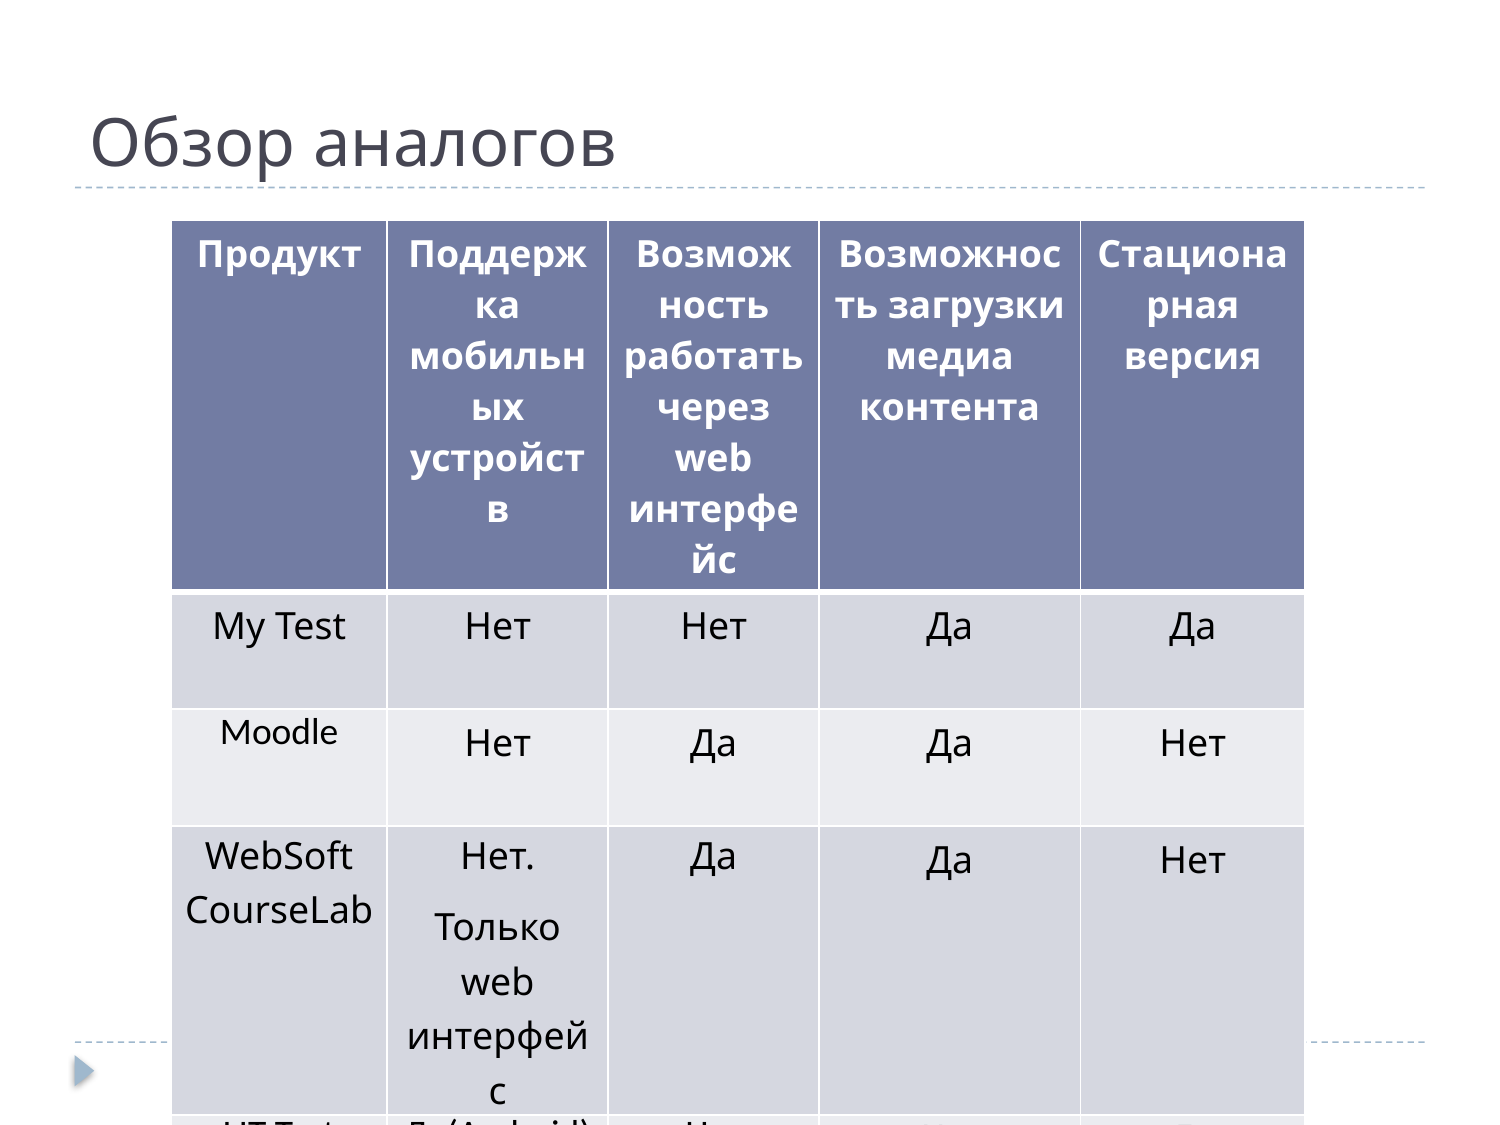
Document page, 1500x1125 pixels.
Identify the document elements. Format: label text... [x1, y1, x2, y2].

table_cell Нет [388, 595, 607, 708]
table_cell Да(Android) [388, 1116, 607, 1125]
table_cell Нет [1081, 710, 1304, 825]
table_cell Да [820, 710, 1080, 825]
table_header Возможность работать через web интерфейс [609, 221, 818, 589]
table_cell Да [1081, 1116, 1304, 1125]
table_cell Да [820, 827, 1080, 1114]
table_cell Да [820, 595, 1080, 708]
table_cell LIT Test (Зайдель) [172, 1116, 386, 1125]
title Обзор аналогов [75, 24, 1425, 188]
table_cell Нет. Только web интерфейс [388, 827, 607, 1114]
table_cell Да [1081, 595, 1304, 708]
table_header Возможность загрузки медиа контента [820, 221, 1080, 589]
table_header Стационарная версия [1081, 221, 1304, 589]
table_cell Нет [820, 1116, 1080, 1125]
table_cell Нет [1081, 827, 1304, 1114]
table_cell Да [609, 827, 818, 1114]
table_cell Нет [388, 710, 607, 825]
table_cell My Test [172, 595, 386, 708]
table_cell Нет [609, 595, 818, 708]
table_header Продукт [172, 221, 386, 589]
table_header Поддержка мобильных устройств [388, 221, 607, 589]
table_cell WebSoft CourseLab [172, 827, 386, 1114]
table_cell Да [609, 710, 818, 825]
table_cell Moodle [172, 710, 386, 825]
table_cell Нет [609, 1116, 818, 1125]
